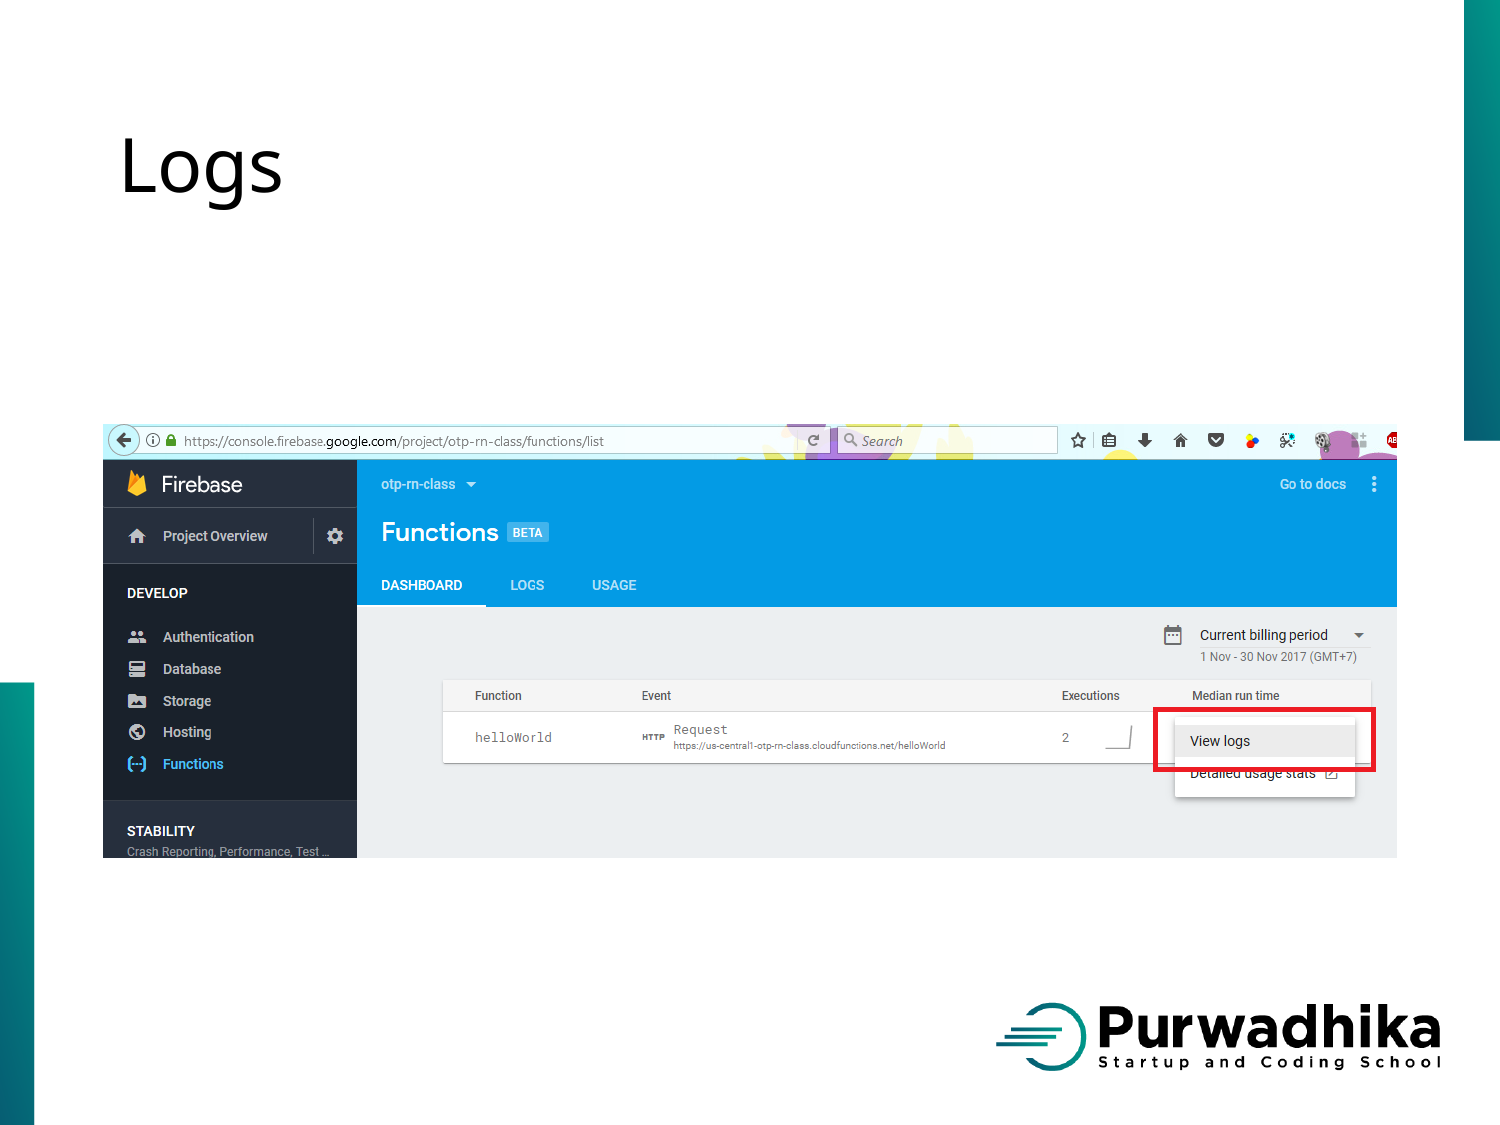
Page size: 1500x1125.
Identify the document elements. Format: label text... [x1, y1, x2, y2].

title Logs [103, 59, 1397, 278]
picture [0, 0, 1500, 1125]
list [103, 424, 1397, 858]
